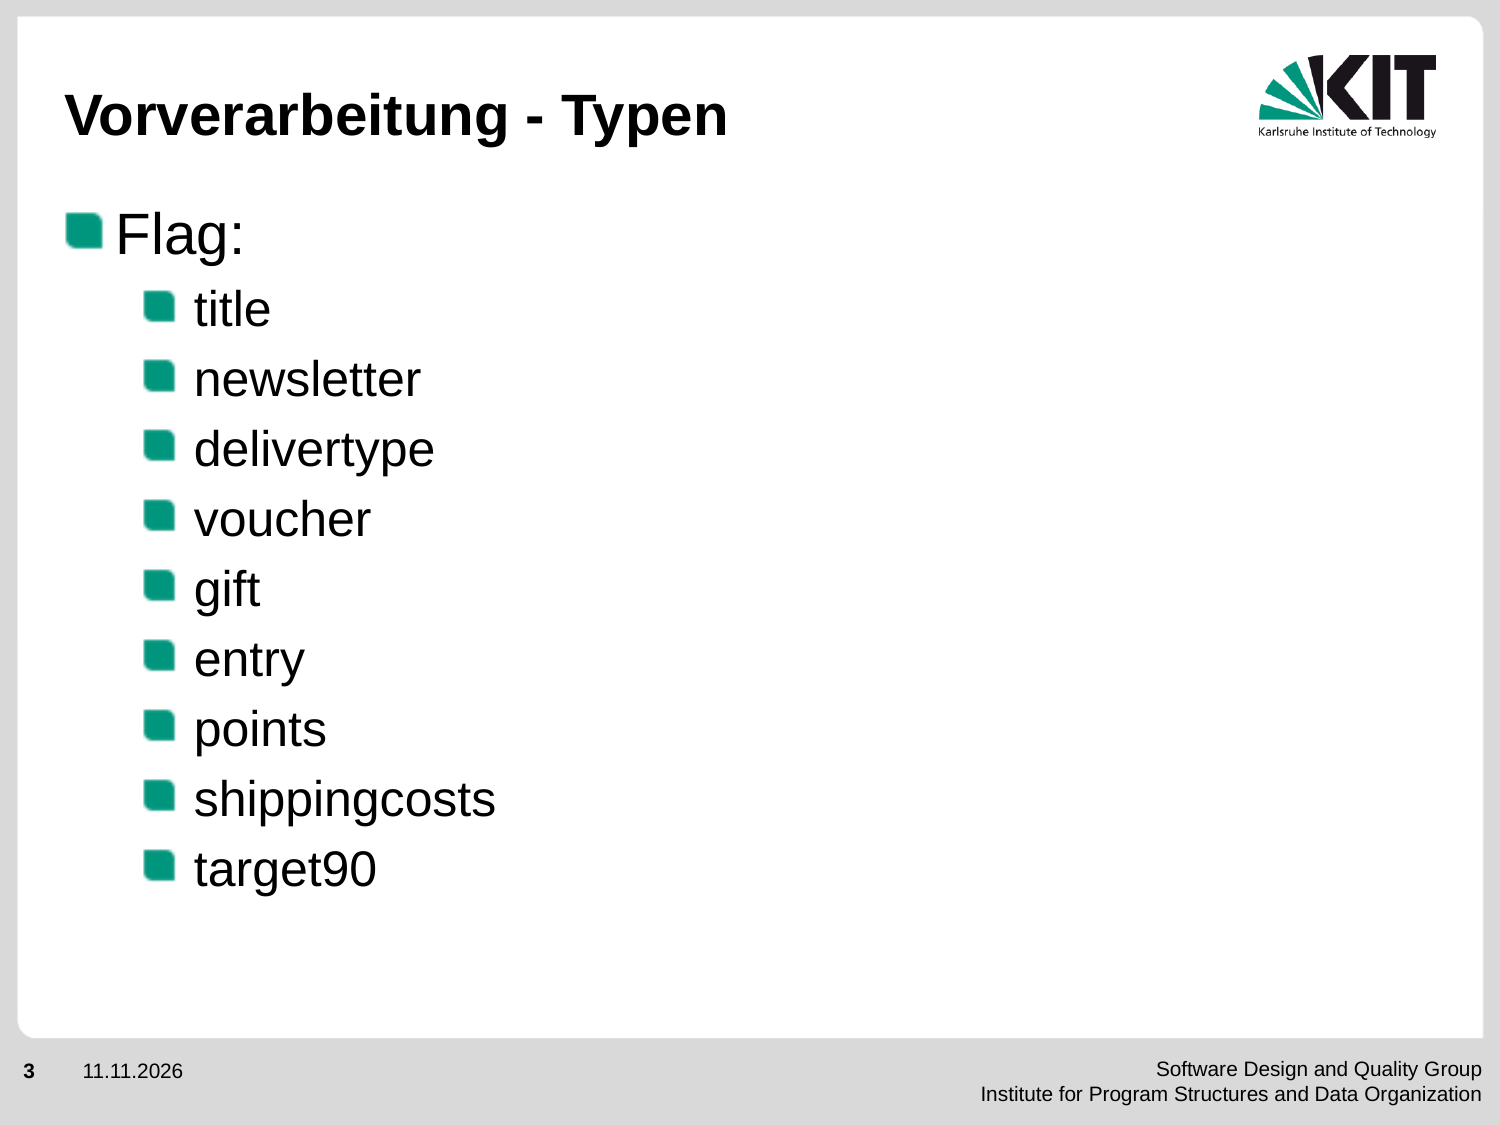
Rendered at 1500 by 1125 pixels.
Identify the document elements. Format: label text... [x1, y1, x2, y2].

list Flag: title newsletter delivertype voucher gift entry points shippingcosts target90 [64, 196, 1436, 1000]
title Vorverarbeitung - Typen [63, 54, 1199, 148]
picture [0, 0, 1500, 1125]
